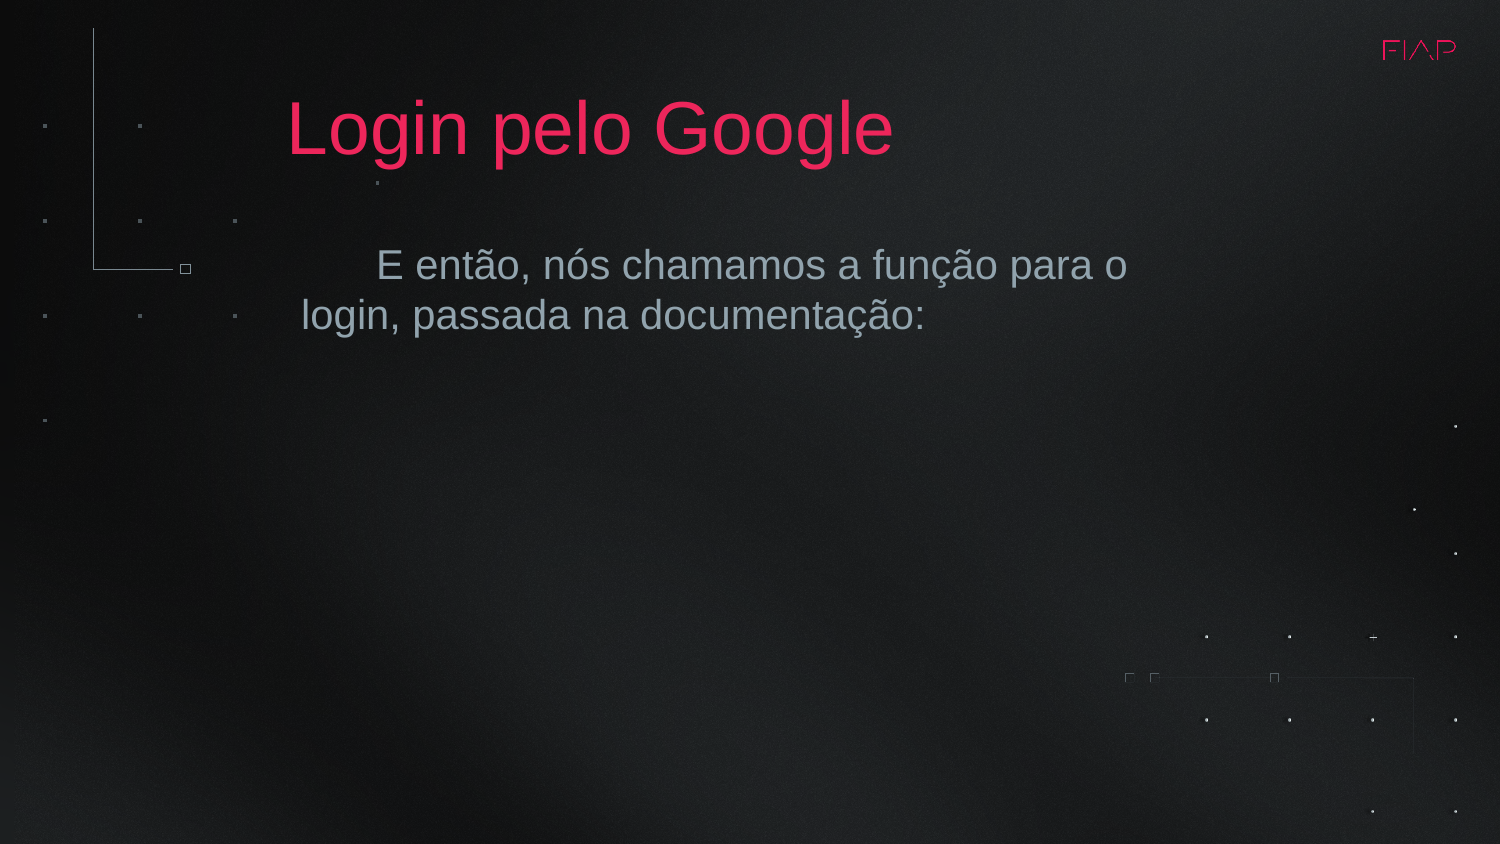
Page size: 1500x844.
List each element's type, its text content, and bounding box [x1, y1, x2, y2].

text_box Login pelo Google [383, 72, 1231, 177]
picture [0, 0, 1500, 844]
text_box E então, nós chamamos a função para o login, passada na documentação: [383, 230, 1246, 396]
